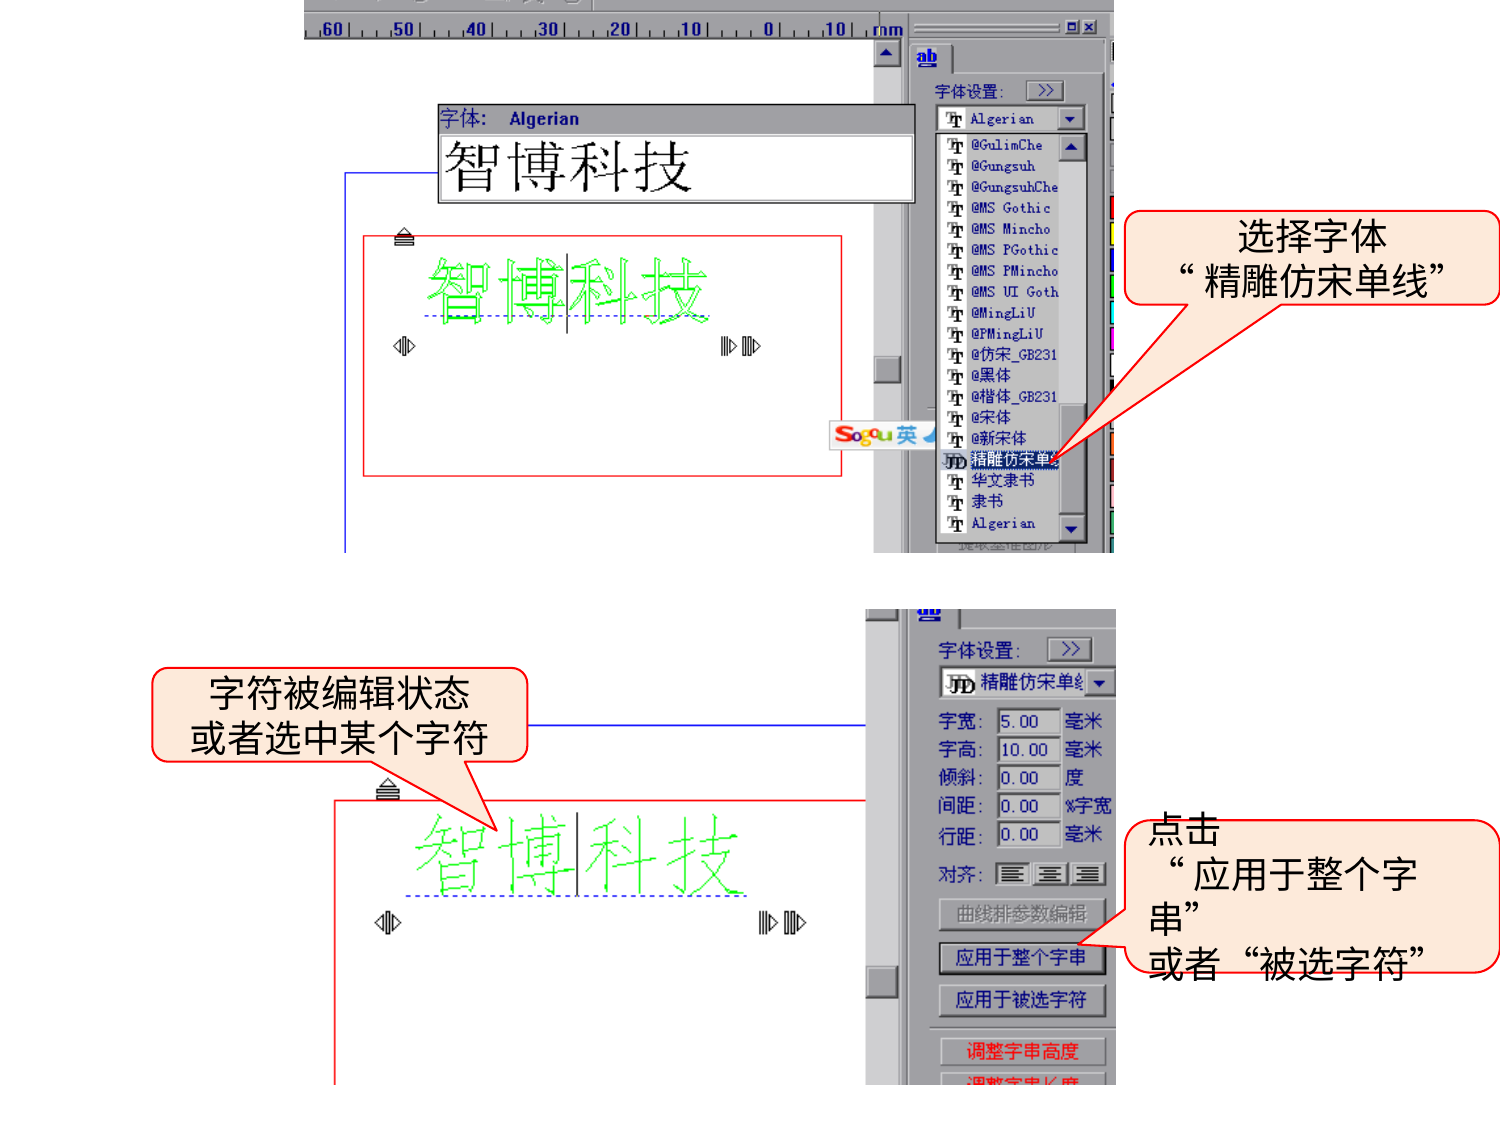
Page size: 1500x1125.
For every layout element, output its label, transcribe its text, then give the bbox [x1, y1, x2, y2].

text_box 字符被编辑状态 或者选中某个字符 [150, 665, 322, 764]
picture [304, 0, 1114, 554]
text_box 点击 “应用于整个字串” 或者“被选字符” [1119, 818, 1500, 975]
text_box 选择字体 “精雕仿宋单线” [1118, 208, 1500, 419]
picture [327, 609, 1116, 1085]
